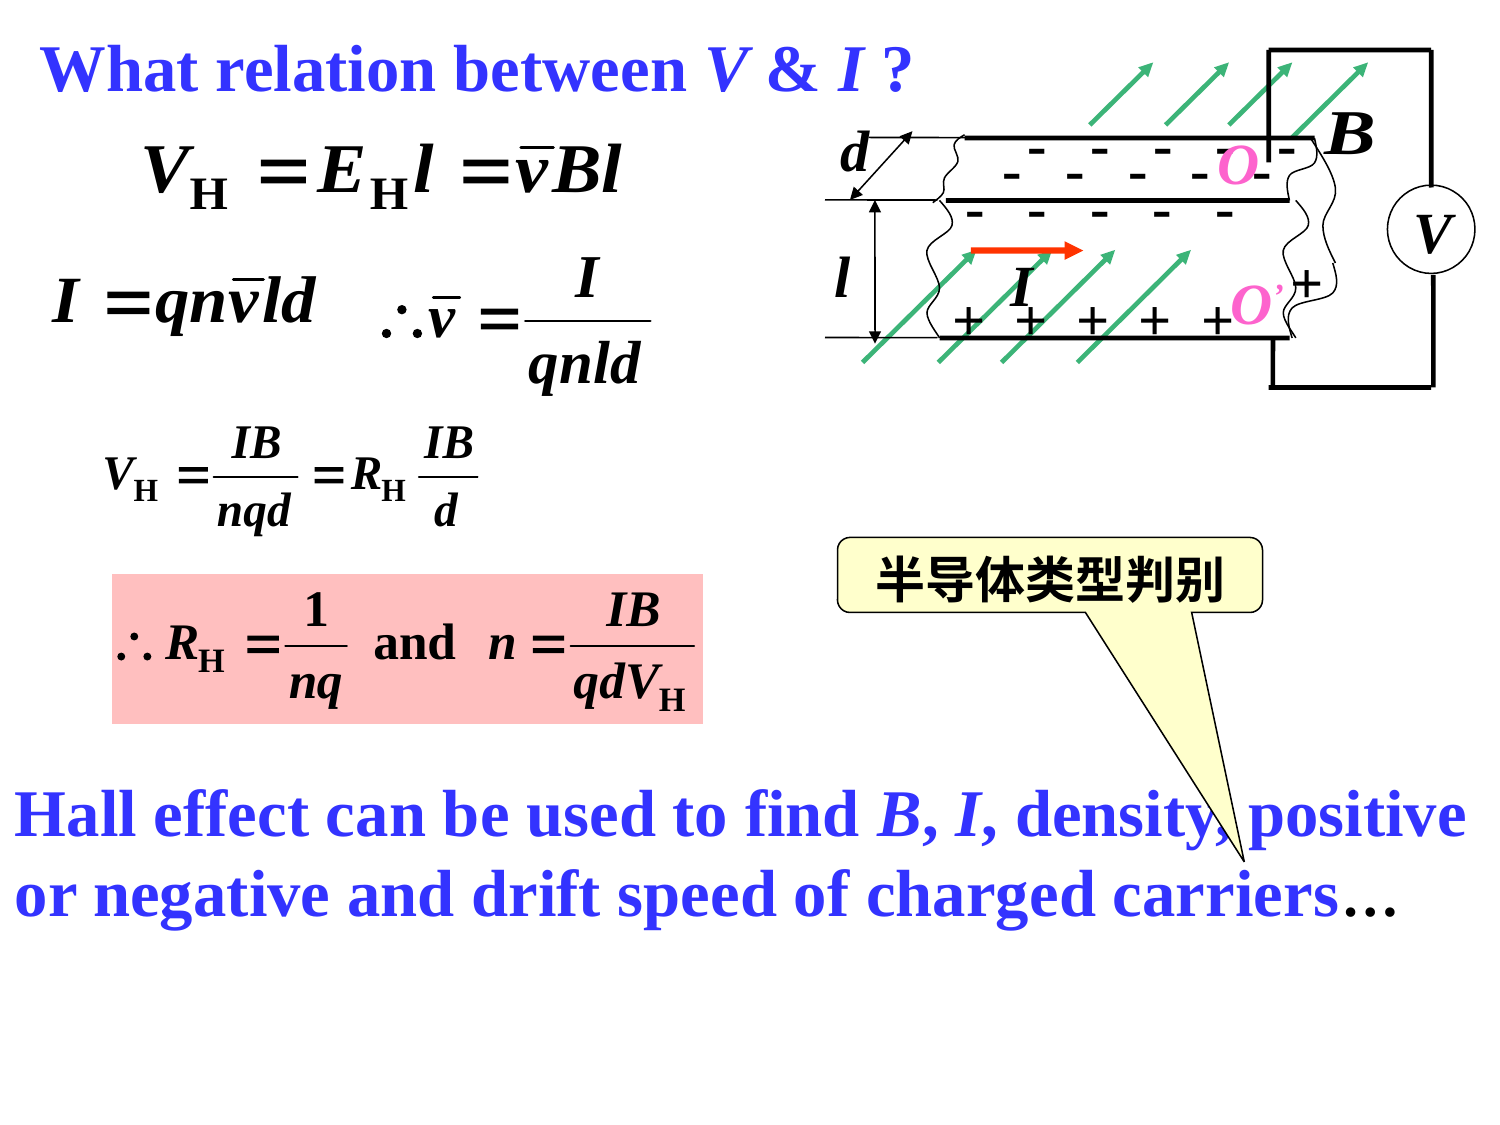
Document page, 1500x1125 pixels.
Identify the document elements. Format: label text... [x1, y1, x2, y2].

text_box What relation between V & I ? [24, 17, 938, 113]
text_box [374, 237, 663, 410]
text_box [112, 574, 703, 724]
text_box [137, 122, 644, 222]
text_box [100, 408, 487, 546]
text_box Hall effect can be used to find B, I, density, positive or negative and drift speed of charged carriers… [0, 762, 1500, 938]
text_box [37, 262, 338, 353]
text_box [818, 49, 1475, 388]
text_box 半导体类型判别 [837, 537, 1263, 862]
